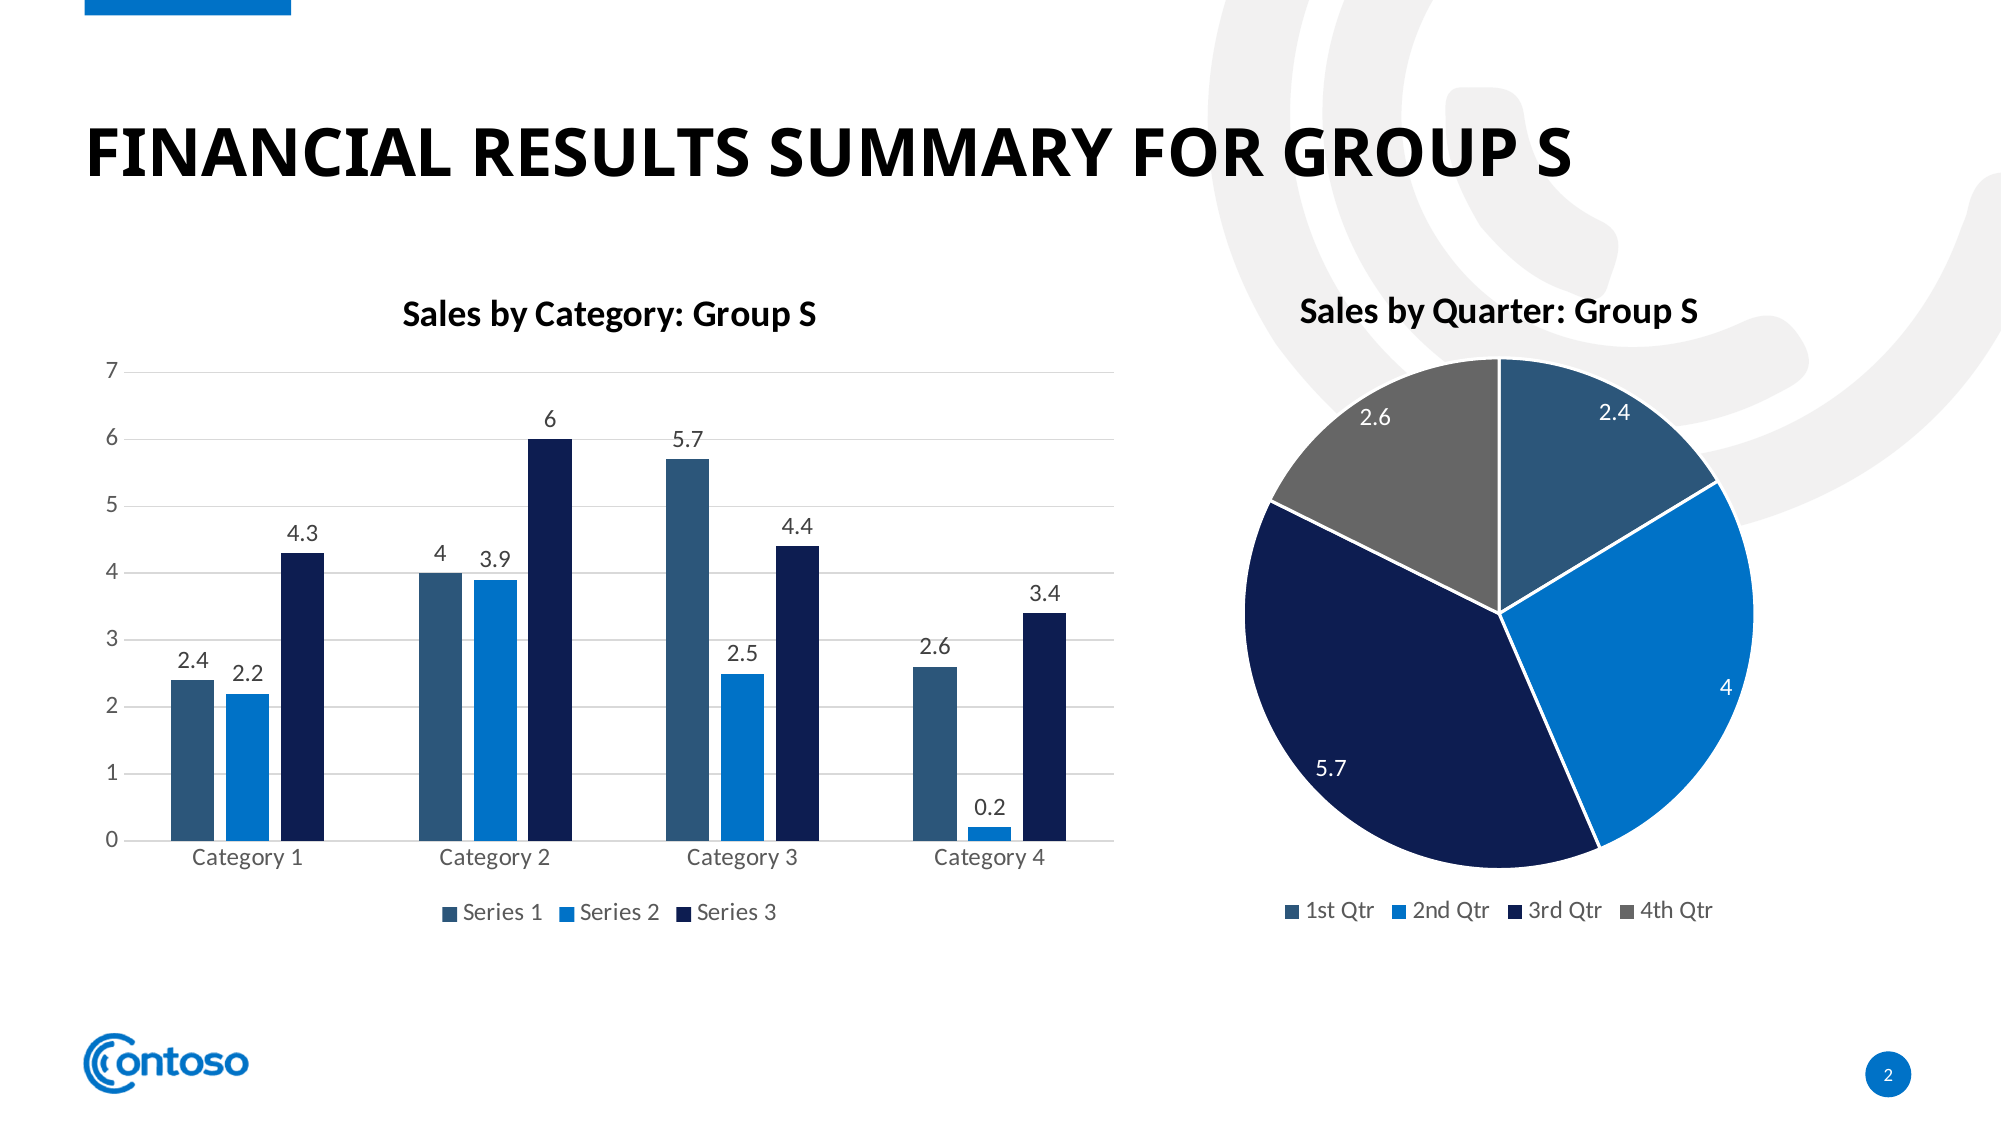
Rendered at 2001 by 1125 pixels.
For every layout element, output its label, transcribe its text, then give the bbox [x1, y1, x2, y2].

title Financial Results Summary for Group S [84, 40, 1914, 192]
slide_number 2 [1864, 1059, 1913, 1090]
chart [84, 262, 2000, 934]
picture [77, 1027, 254, 1095]
